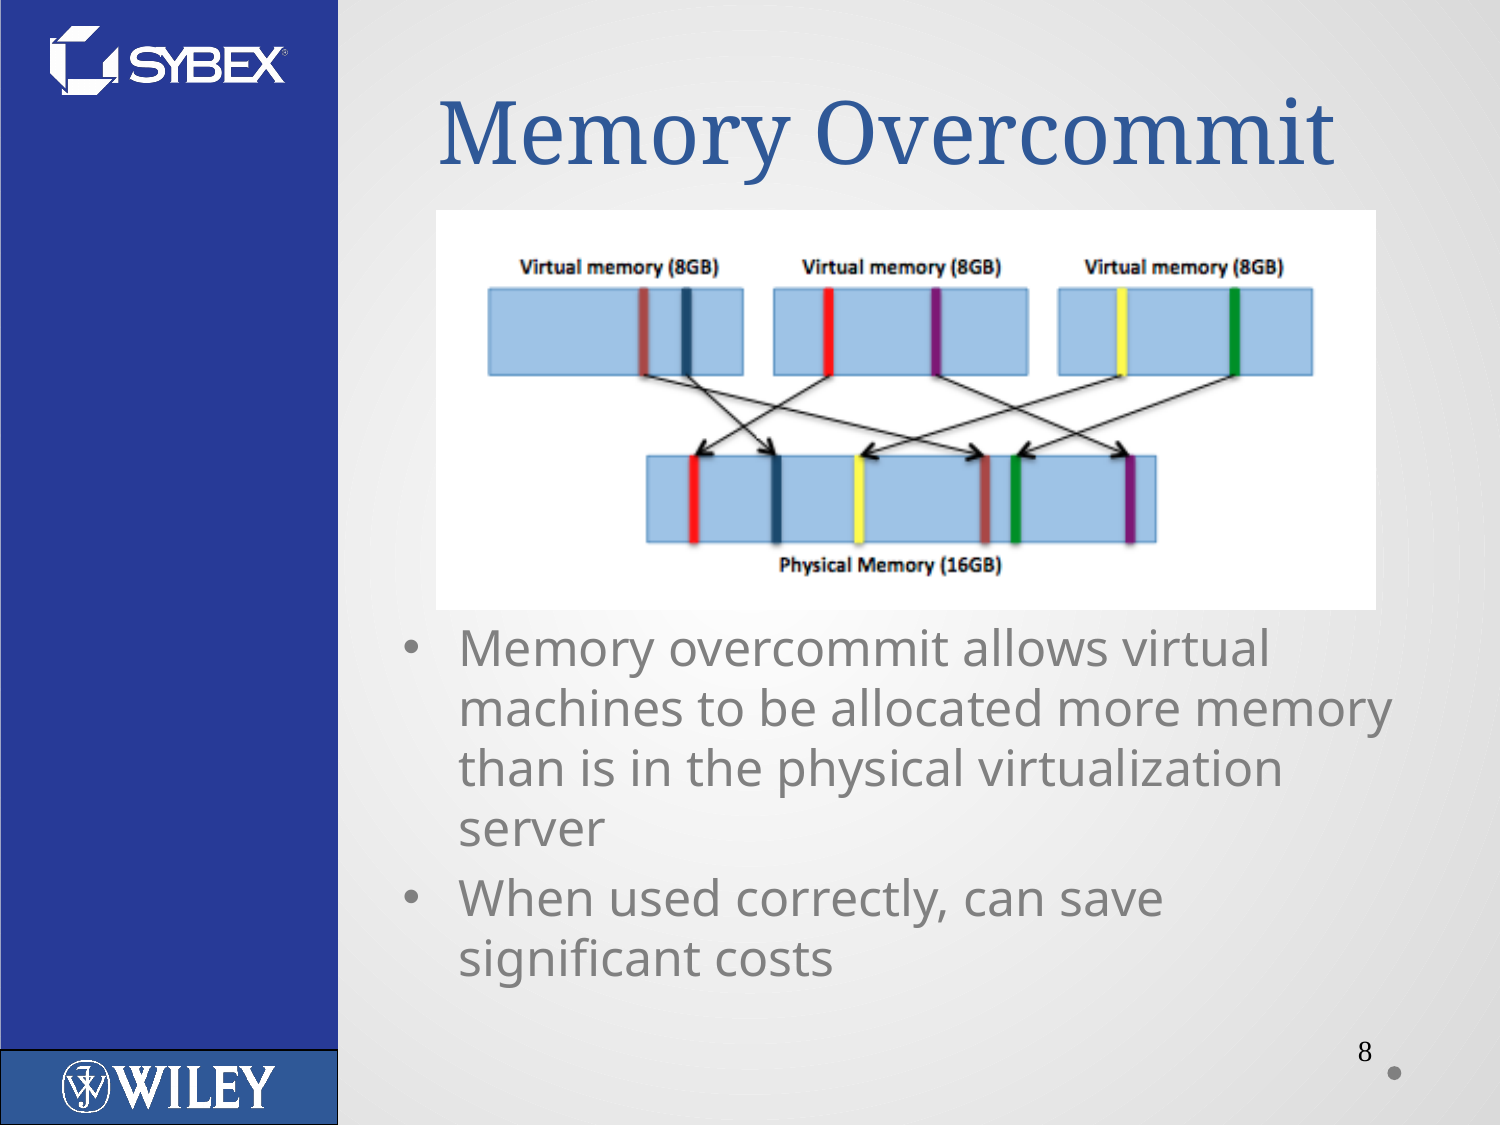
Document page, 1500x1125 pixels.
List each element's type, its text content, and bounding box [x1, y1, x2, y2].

text_box [0, 0, 338, 1049]
list Memory overcommit allows virtual machines to be allocated more memory than is in the physical virtualization server When used correctly, can save significant costs [387, 608, 1425, 1005]
picture [62, 1060, 276, 1113]
text_box [0, 1049, 338, 1125]
picture [49, 26, 288, 95]
picture [436, 209, 1377, 611]
title Memory Overcommit [350, 26, 1425, 190]
text_box 8 [1262, 1024, 1388, 1100]
